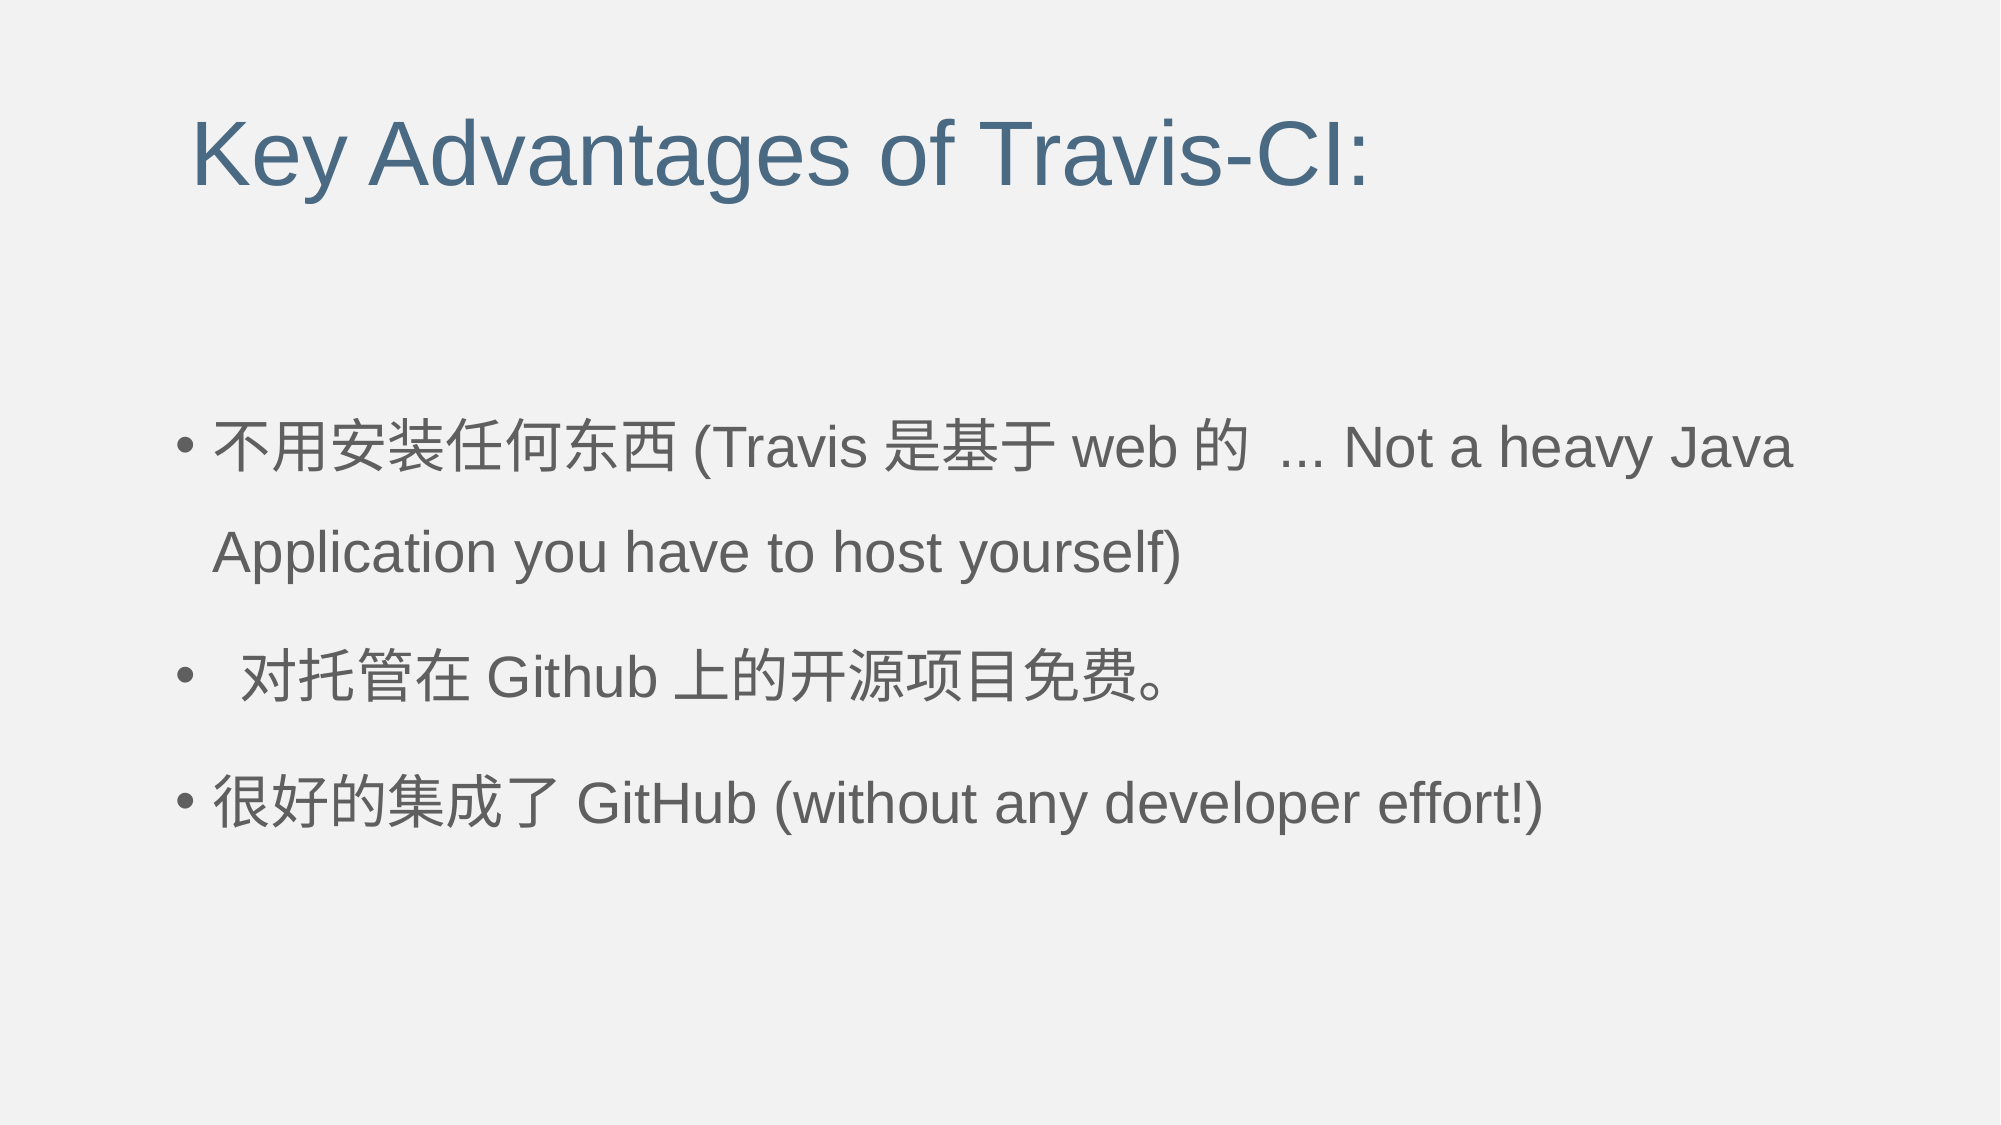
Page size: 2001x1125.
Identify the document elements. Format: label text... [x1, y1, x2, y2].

text_box 不用安装任何东西(Travis是基于web的 ... Not a heavy Java Application you have to host yourself) 对托管在Github上的开源项目免费。 很好的集成了GitHub (without any developer effort!) [160, 276, 1886, 990]
text_box Key Advantages of Travis-CI: [175, 86, 1644, 212]
